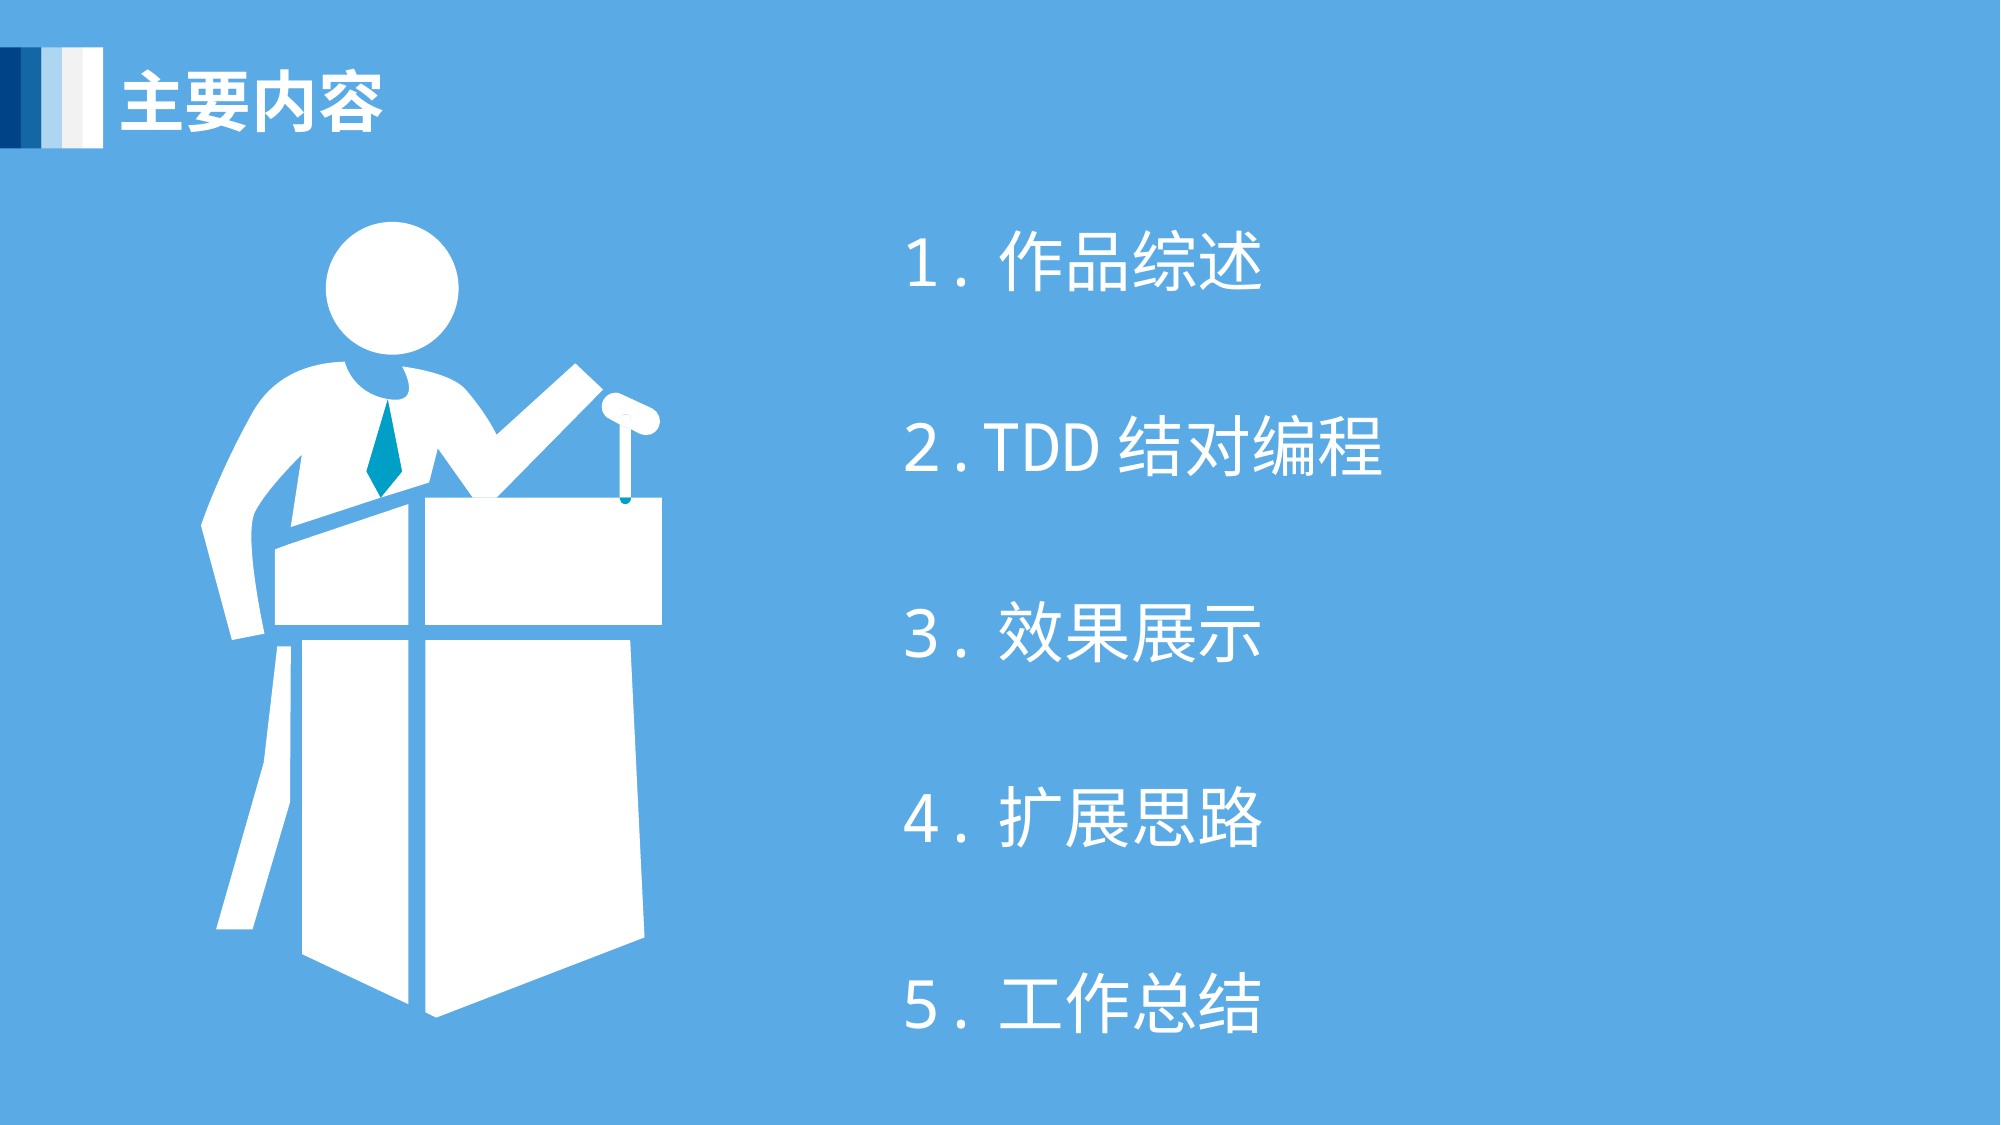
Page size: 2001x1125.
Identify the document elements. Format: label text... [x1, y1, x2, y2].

text_box 主要内容 [103, 52, 663, 148]
text_box [82, 47, 104, 149]
text_box 1.作品综述 2.TDD结对编程 3.效果展示 4.扩展思路 5.工作总结 [887, 221, 2000, 1111]
text_box [0, 47, 20, 149]
text_box [62, 47, 82, 149]
text_box [41, 47, 62, 149]
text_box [199, 220, 663, 1018]
text_box [20, 47, 41, 149]
